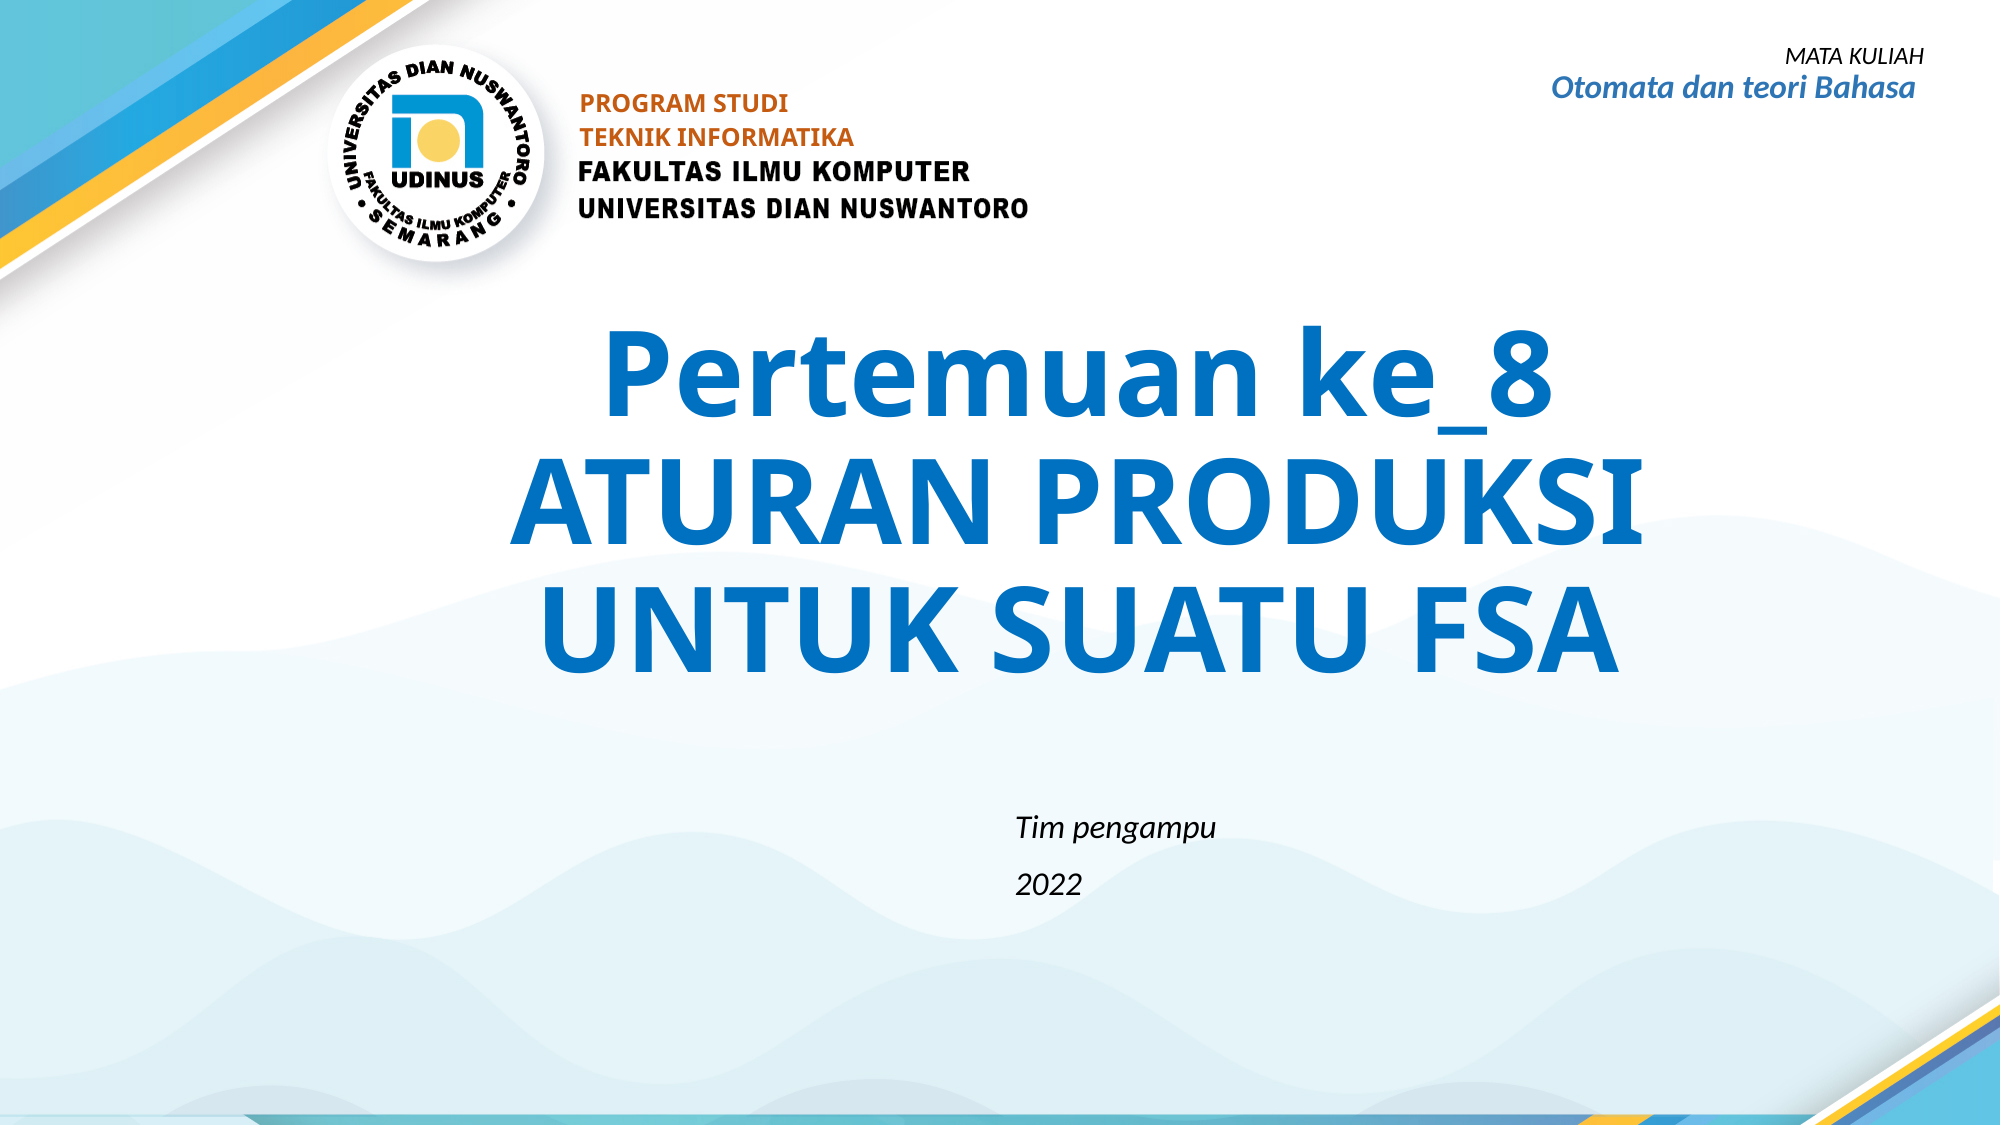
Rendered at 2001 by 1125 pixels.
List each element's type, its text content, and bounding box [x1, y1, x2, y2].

text_box MATA KULIAH Otomata dan teori Bahasa [1374, 35, 1940, 147]
title Pertemuan ke_8 ATURAN PRODUKSI UNTUK SUATU FSA [292, 306, 1864, 707]
text_box PROGRAM STUDI TEKNIK INFORMATIKA [564, 70, 1199, 165]
picture [0, 0, 2000, 1125]
text_box [365, 34, 953, 130]
text_box Tim pengampu 2022 [999, 802, 1784, 919]
